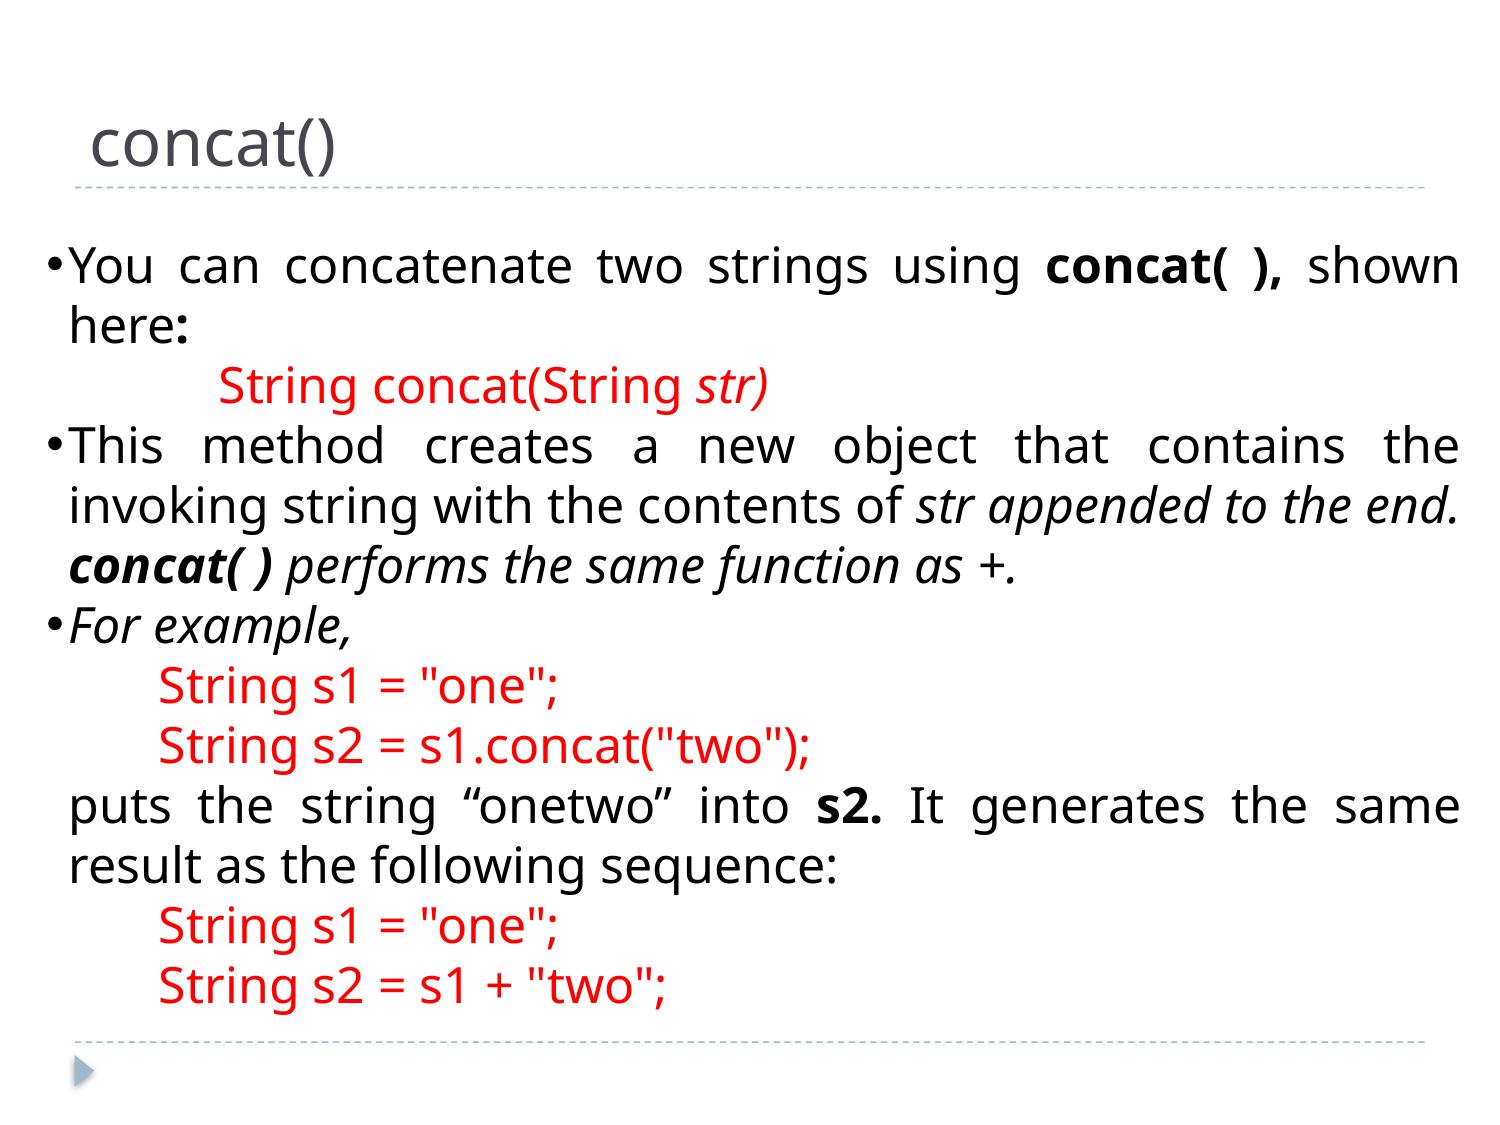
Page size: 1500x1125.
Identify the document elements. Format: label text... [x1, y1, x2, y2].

text_box You can concatenate two strings using concat( ), shown here: String concat(String str) This method creates a new object that contains the invoking string with the contents of str appended to the end. concat( ) performs the same function as +. For example, String s1 = "one"; String s2 = s1.concat("two"); puts the string “onetwo” into s2. It generates the same result as the following sequence: String s1 = "one"; String s2 = s1 + "two"; [31, 165, 1477, 1021]
title concat() [75, 24, 1425, 188]
